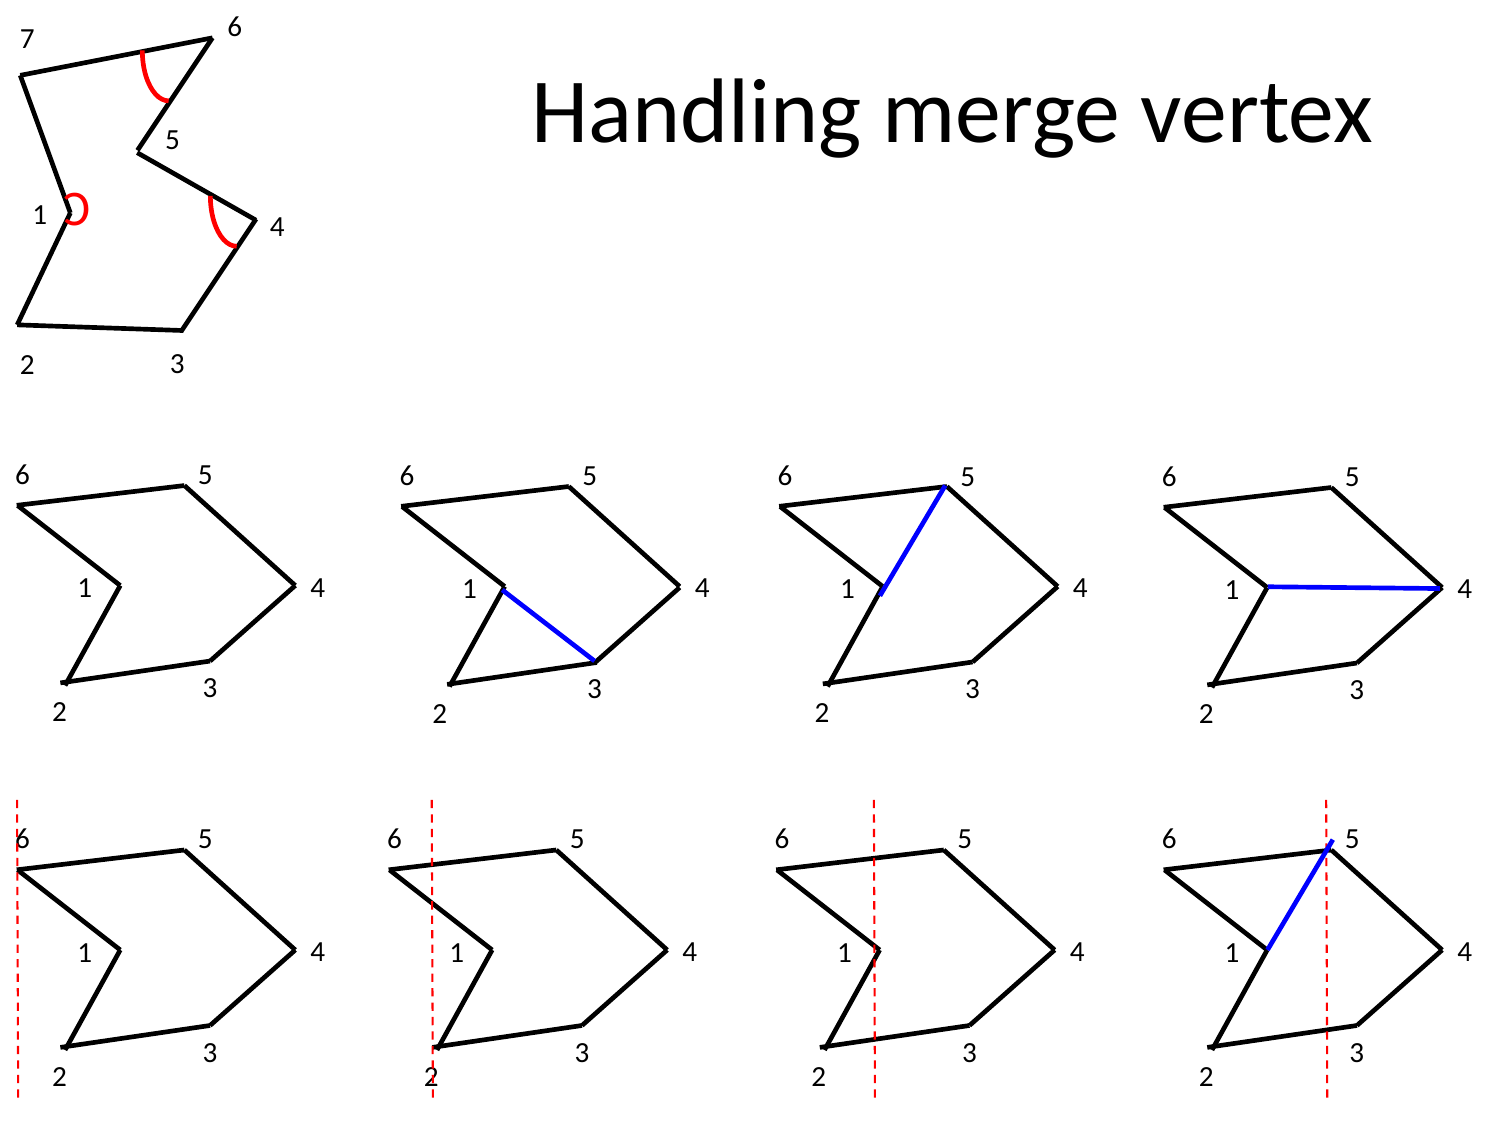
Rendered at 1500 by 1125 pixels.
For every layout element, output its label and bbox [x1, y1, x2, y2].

text_box [5, 0, 300, 331]
text_box [372, 799, 712, 1101]
text_box [155, 337, 200, 388]
text_box [0, 447, 341, 735]
text_box [1147, 449, 1488, 737]
text_box [384, 448, 725, 737]
text_box [759, 799, 1100, 1101]
text_box [1147, 799, 1488, 1101]
title [479, 12, 1425, 200]
text_box [0, 799, 341, 1101]
text_box [762, 448, 1103, 736]
text_box [5, 337, 50, 388]
